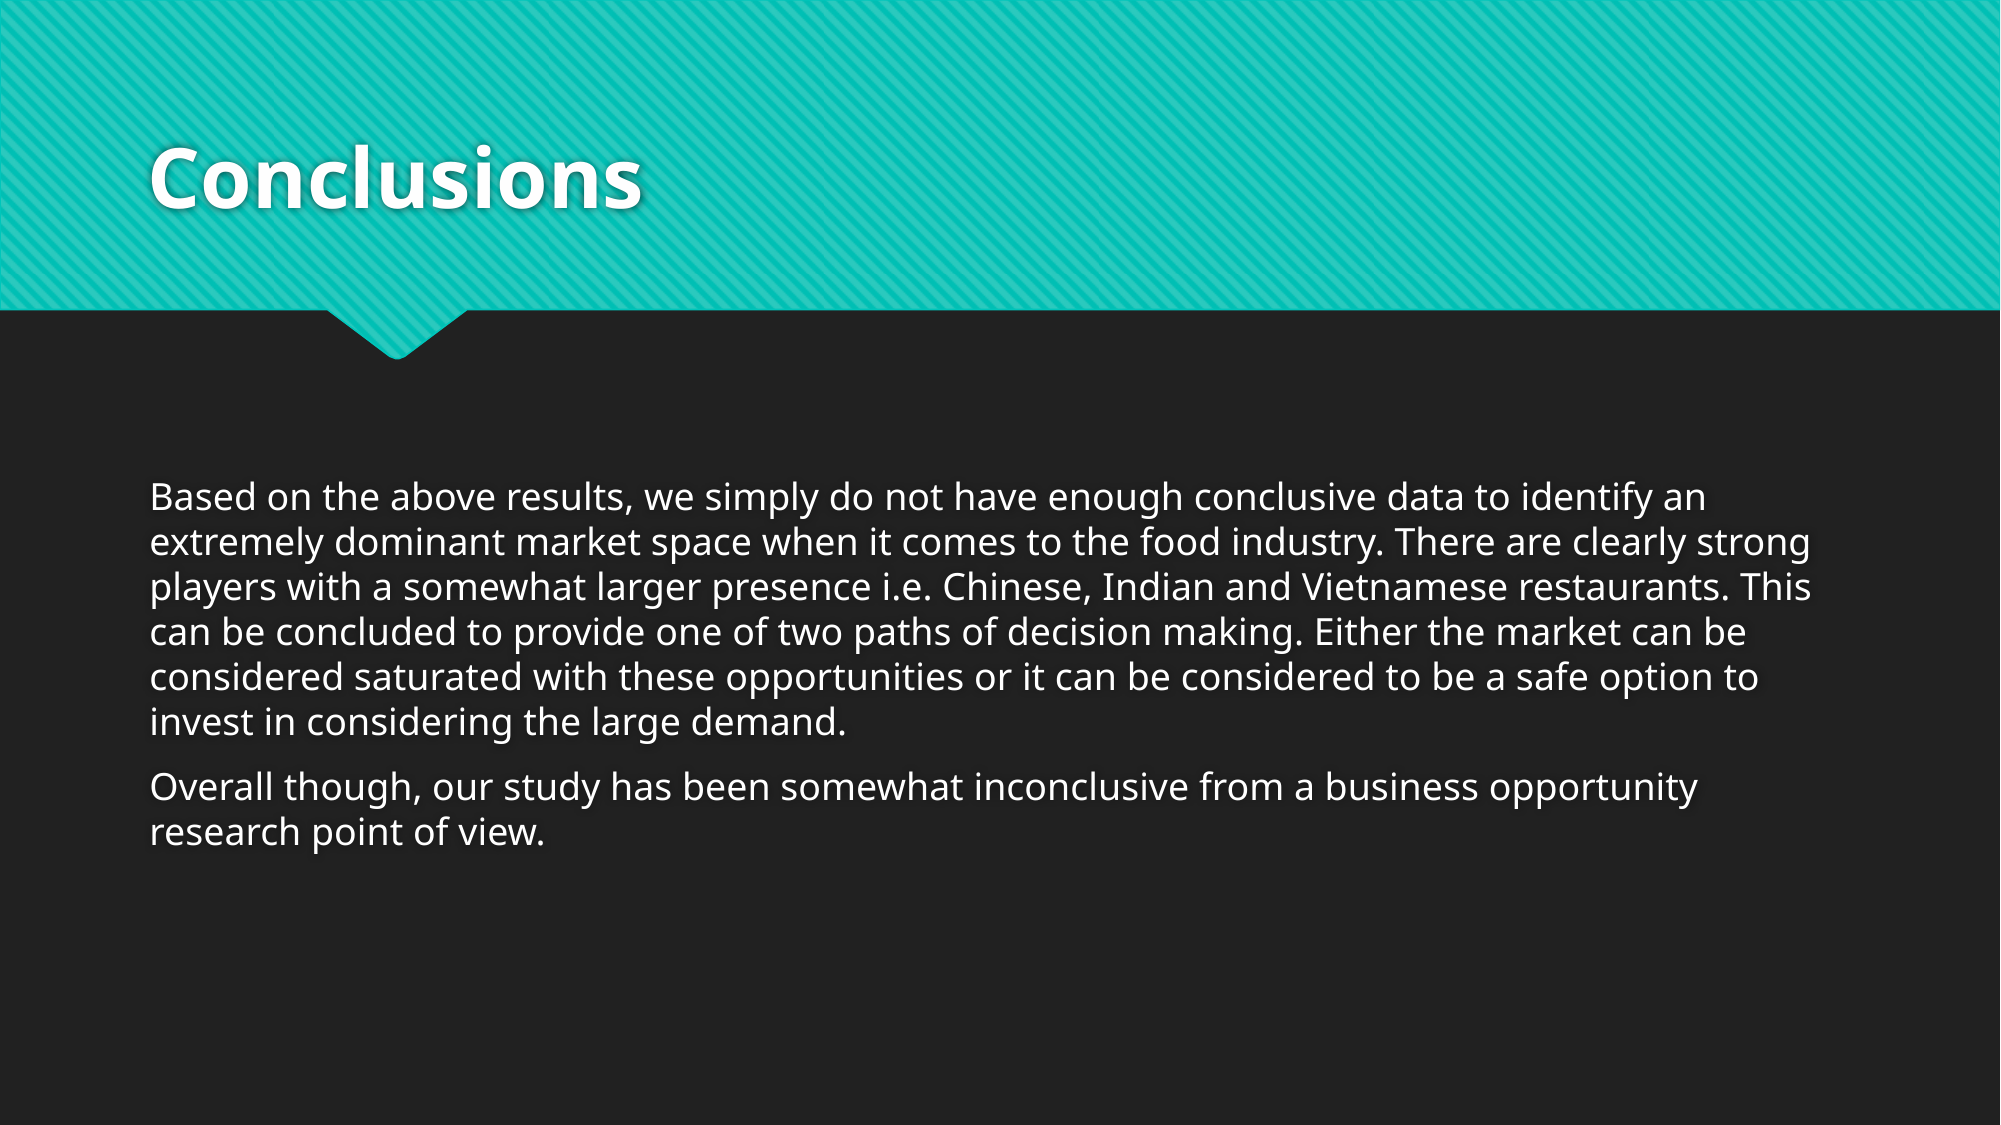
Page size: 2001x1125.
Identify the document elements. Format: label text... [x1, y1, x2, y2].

title Conclusions [132, 73, 1868, 233]
list Based on the above results, we simply do not have enough conclusive data to identify an extremely dominant market space when it comes to the food industry. There are clearly strong players with a somewhat larger presence i.e. Chinese, Indian and Vietnamese restaurants. This can be concluded to provide one of two paths of decision making. Either the market can be considered saturated with these opportunities or it can be considered to be a safe option to invest in considering the large demand. Overall though, our study has been somewhat inconclusive from a business opportunity research point of view. [134, 364, 1866, 962]
